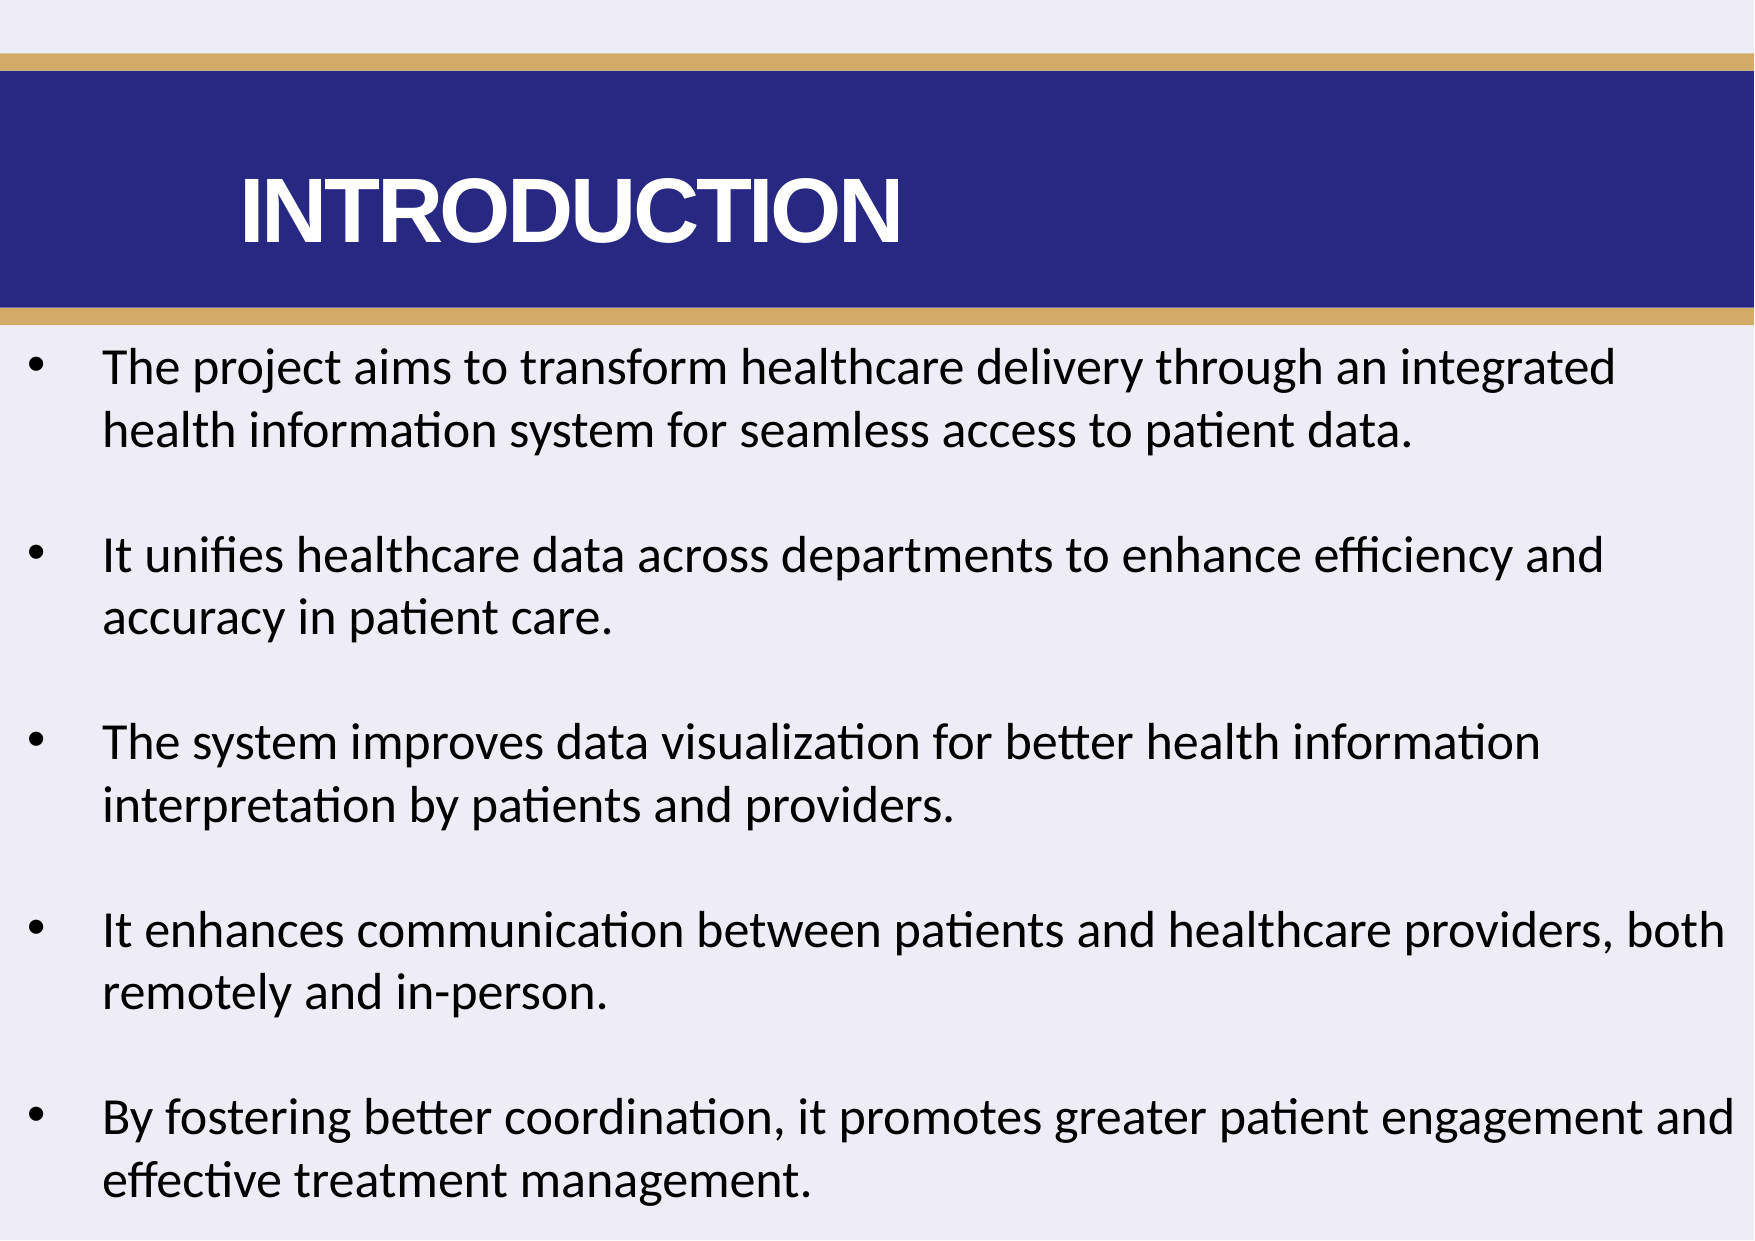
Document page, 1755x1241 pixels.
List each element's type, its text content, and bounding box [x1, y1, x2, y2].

title INTRODUCTION [239, 151, 971, 263]
list The project aims to transform healthcare delivery through an integrated health information system for seamless access to patient data. It unifies healthcare data across departments to enhance efficiency and accuracy in patient care. The system improves data visualization for better health information interpretation by patients and providers. It enhances communication between patients and healthcare providers, both remotely and in-person. By fostering better coordination, it promotes greater patient engagement and effective treatment management. [27, 332, 1755, 1217]
